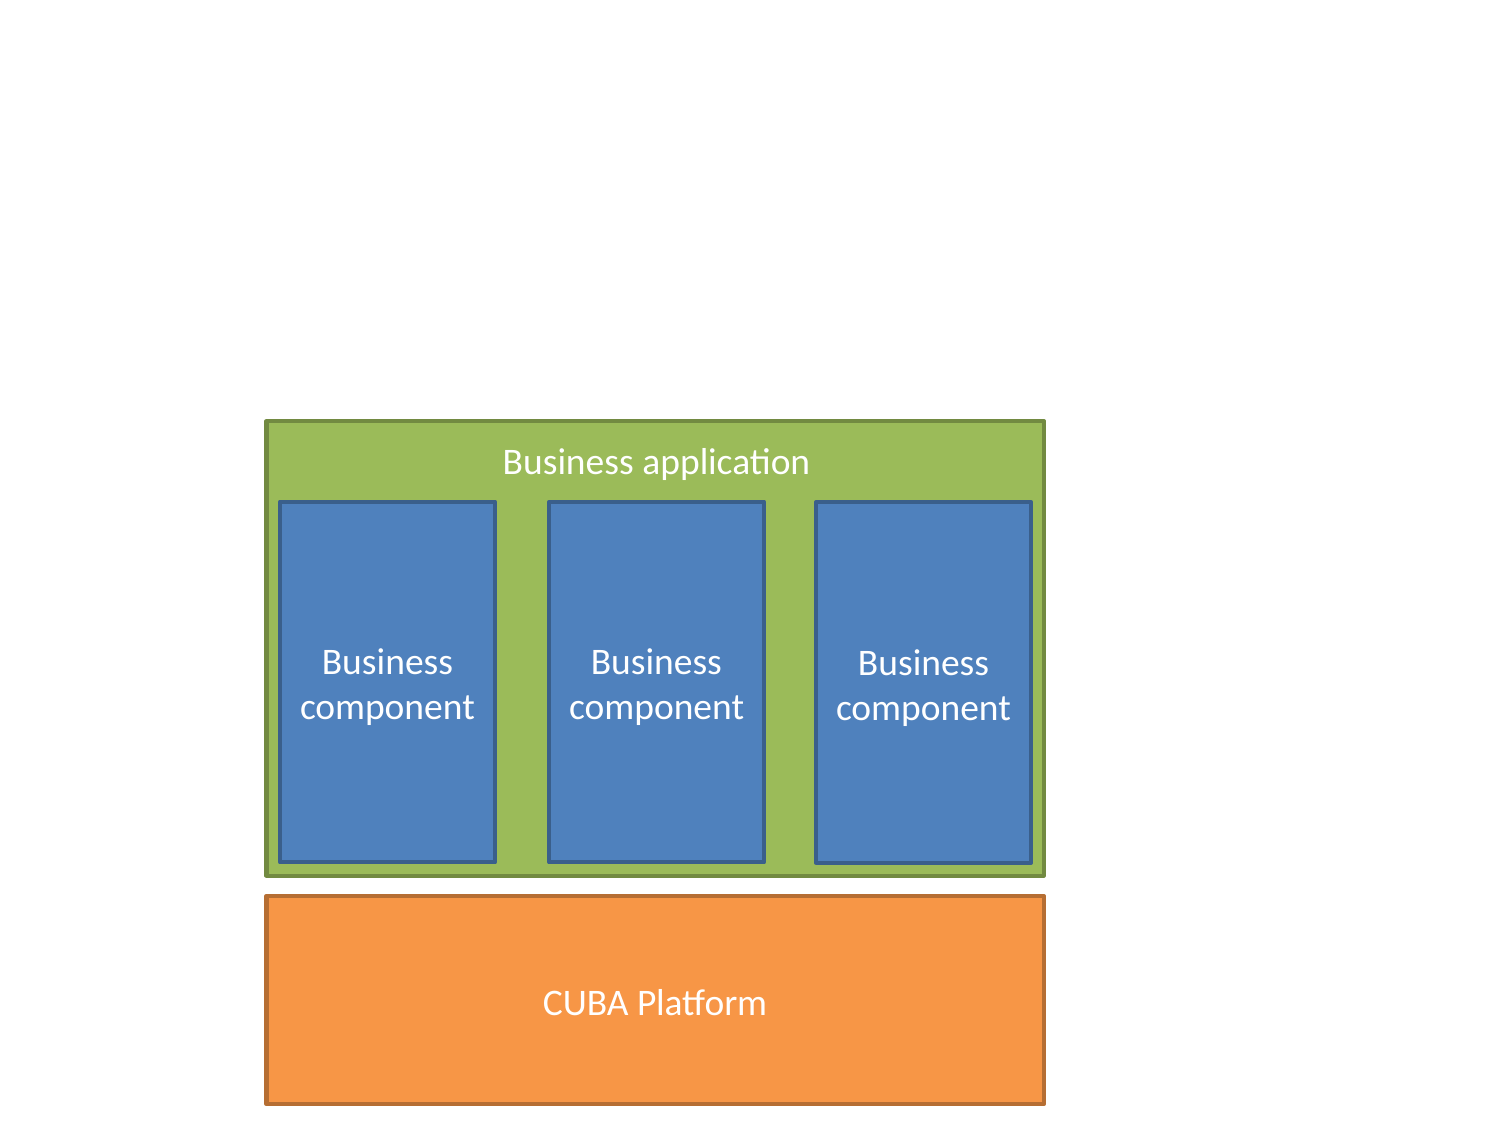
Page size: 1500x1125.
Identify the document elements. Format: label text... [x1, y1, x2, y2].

text_box Business component [278, 500, 497, 864]
text_box Business component [814, 500, 1033, 865]
text_box Business component [547, 500, 766, 864]
text_box CUBA Platform [264, 894, 1046, 1106]
text_box Business application [488, 429, 826, 490]
text_box [264, 419, 1046, 878]
